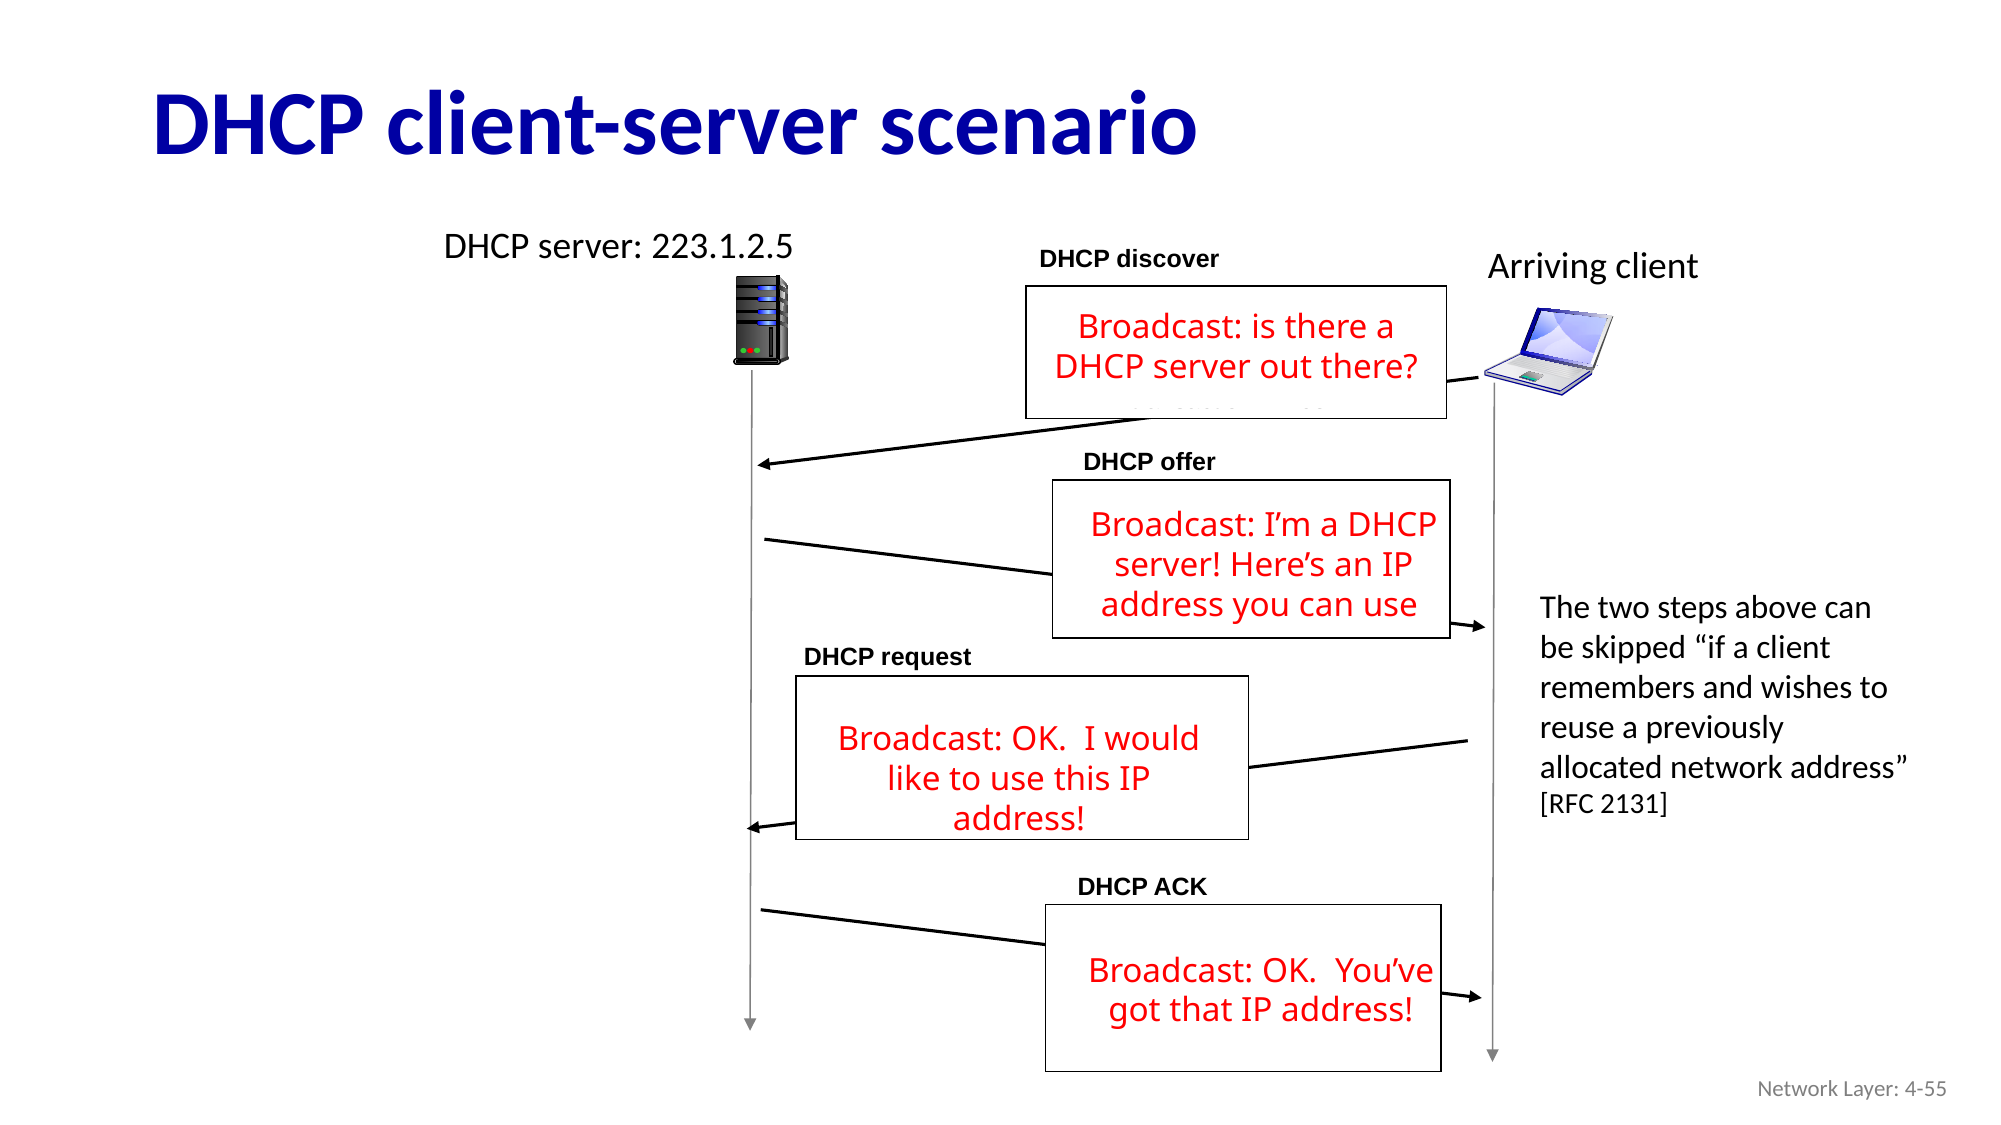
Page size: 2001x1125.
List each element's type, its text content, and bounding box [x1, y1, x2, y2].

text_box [774, 632, 1249, 840]
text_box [1053, 916, 1469, 1063]
text_box The two steps above can be skipped “if a client remembers and wishes to reuse a previously allocated network address” [RFC 2131] [1524, 577, 1928, 828]
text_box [1477, 538, 1486, 628]
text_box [1446, 909, 1483, 999]
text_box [803, 684, 1235, 831]
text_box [1056, 488, 1472, 634]
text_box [1026, 287, 1444, 409]
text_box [1029, 862, 1442, 1072]
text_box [749, 373, 753, 739]
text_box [1483, 307, 1614, 400]
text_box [733, 275, 790, 365]
text_box Arriving client [1482, 240, 1763, 295]
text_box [1036, 438, 1451, 631]
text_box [757, 235, 1479, 466]
slide_number Network Layer: 4-‹#› [1512, 1056, 1963, 1117]
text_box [749, 838, 753, 1032]
title DHCP client-server scenario [137, 51, 1863, 198]
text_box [746, 740, 769, 829]
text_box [764, 538, 1031, 628]
text_box DHCP server: 223.1.2.5 [427, 213, 812, 274]
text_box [760, 909, 1024, 999]
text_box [1252, 740, 1469, 829]
